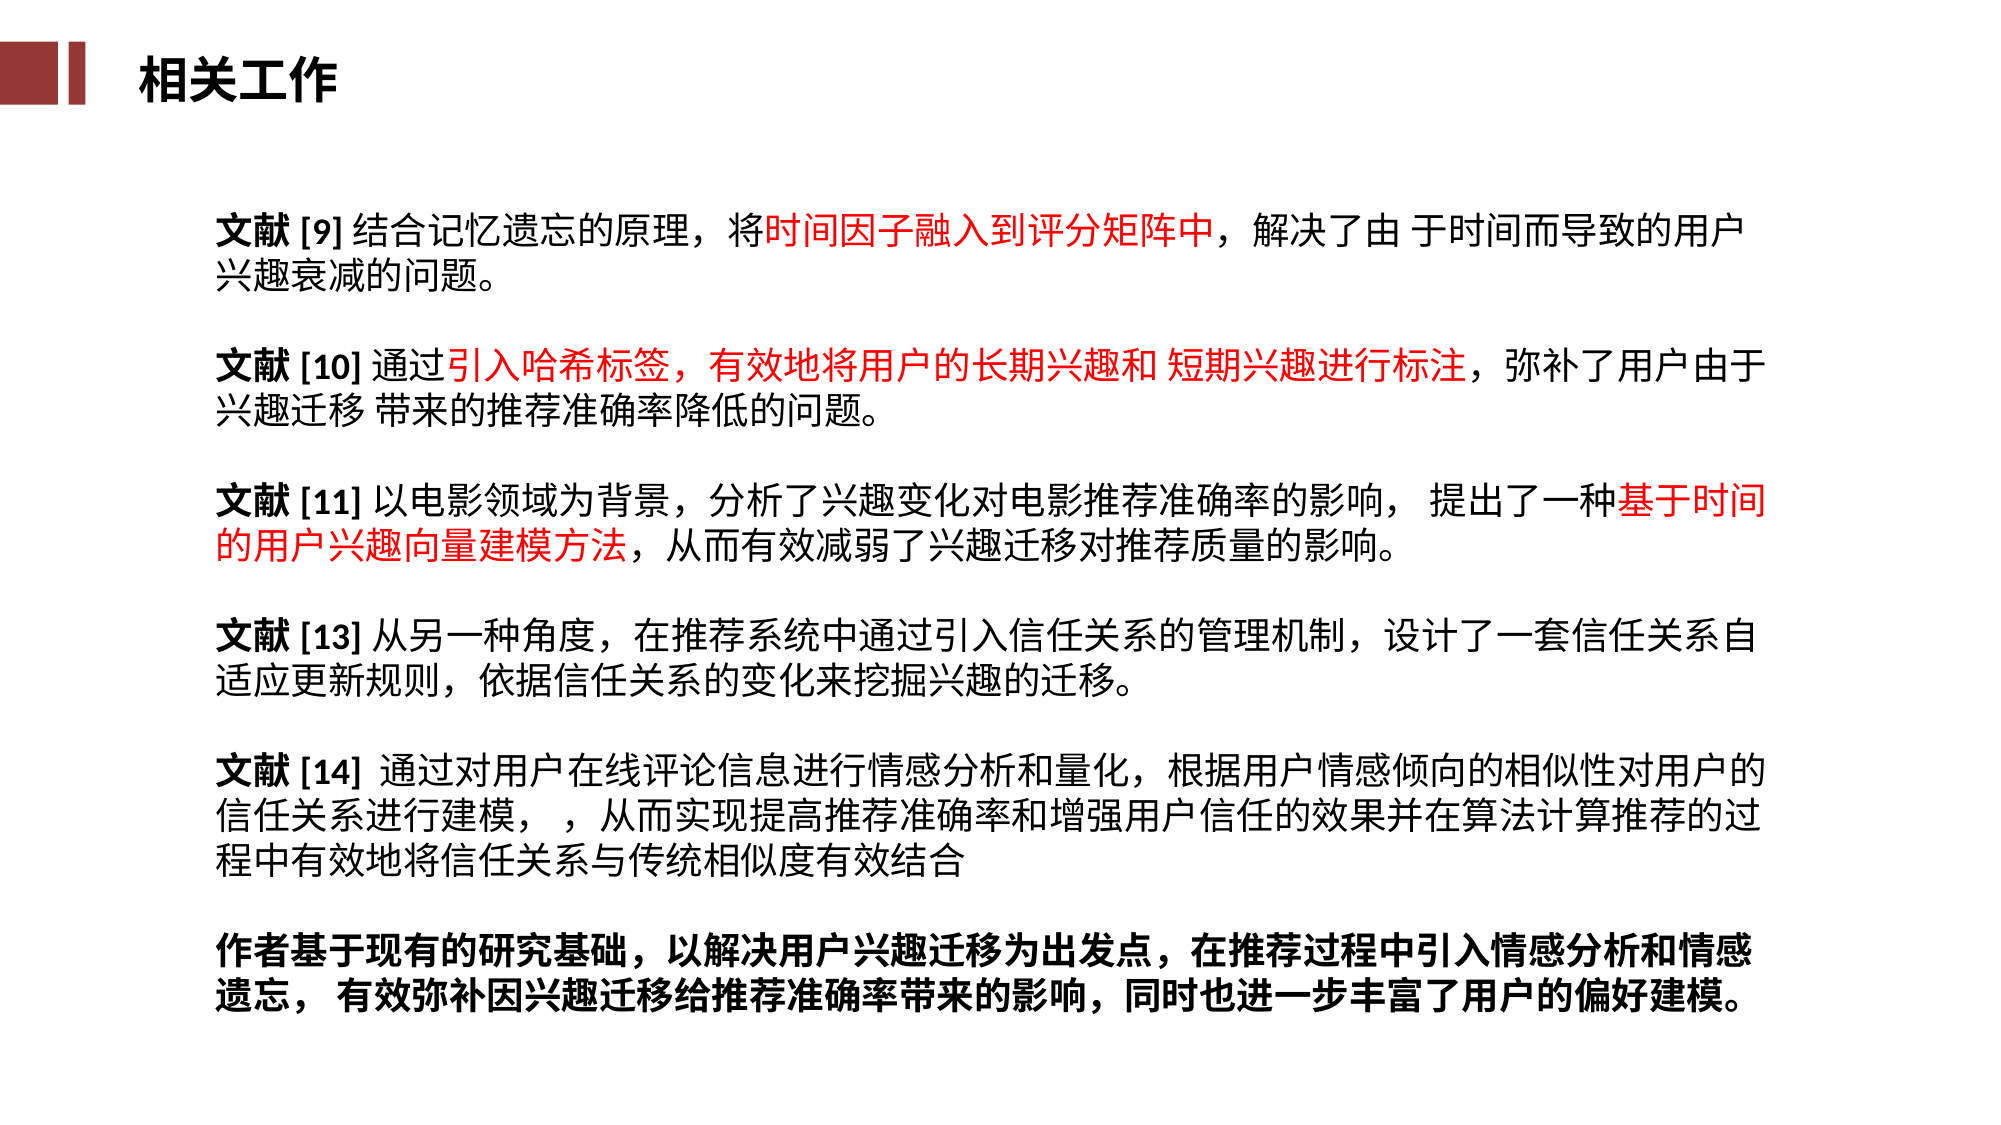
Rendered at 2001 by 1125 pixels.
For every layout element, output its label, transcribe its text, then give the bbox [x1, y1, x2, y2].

text_box 文献[9]结合记忆遗忘的原理，将时间因子融入到评分矩阵中，解决了由 于时间而导致的用户兴趣衰减的问题。 文献[10]通过引入哈希标签，有效地将用户的长期兴趣和 短期兴趣进行标注，弥补了用户由于兴趣迁移 带来的推荐准确率降低的问题。 文献[11]以电影领域为背景，分析了兴趣变化对电影推荐准确率的影响， 提出了一种基于时间的用户兴趣向量建模方法，从而有效减弱了兴趣迁移对推荐质量的影响。 文献[13]从另一种角度，在推荐系统中通过引入信任关系的管理机制，设计了一套信任关系自 适应更新规则，依据信任关系的变化来挖掘兴趣的迁移。 文献[14] 通过对用户在线评论信息进行情感分析和量化，根据用户情感倾向的相似性对用户的信任关系进行建模， ，从而实现提高推荐准确率和增强用户信任的效果并在算法计算推荐的过程中有效地将信任关系与传统相似度有效结合 作者基于现有的研究基础，以解决用户兴趣迁移为出发点，在推荐过程中引入情感分析和情感遗忘， 有效弥补因兴趣迁移给推荐准确率带来的影响，同时也进一步丰富了用户的偏好建模。 [200, 199, 1783, 1025]
text_box 相关工作 [123, 41, 586, 117]
text_box [0, 40, 59, 106]
text_box [68, 40, 86, 106]
